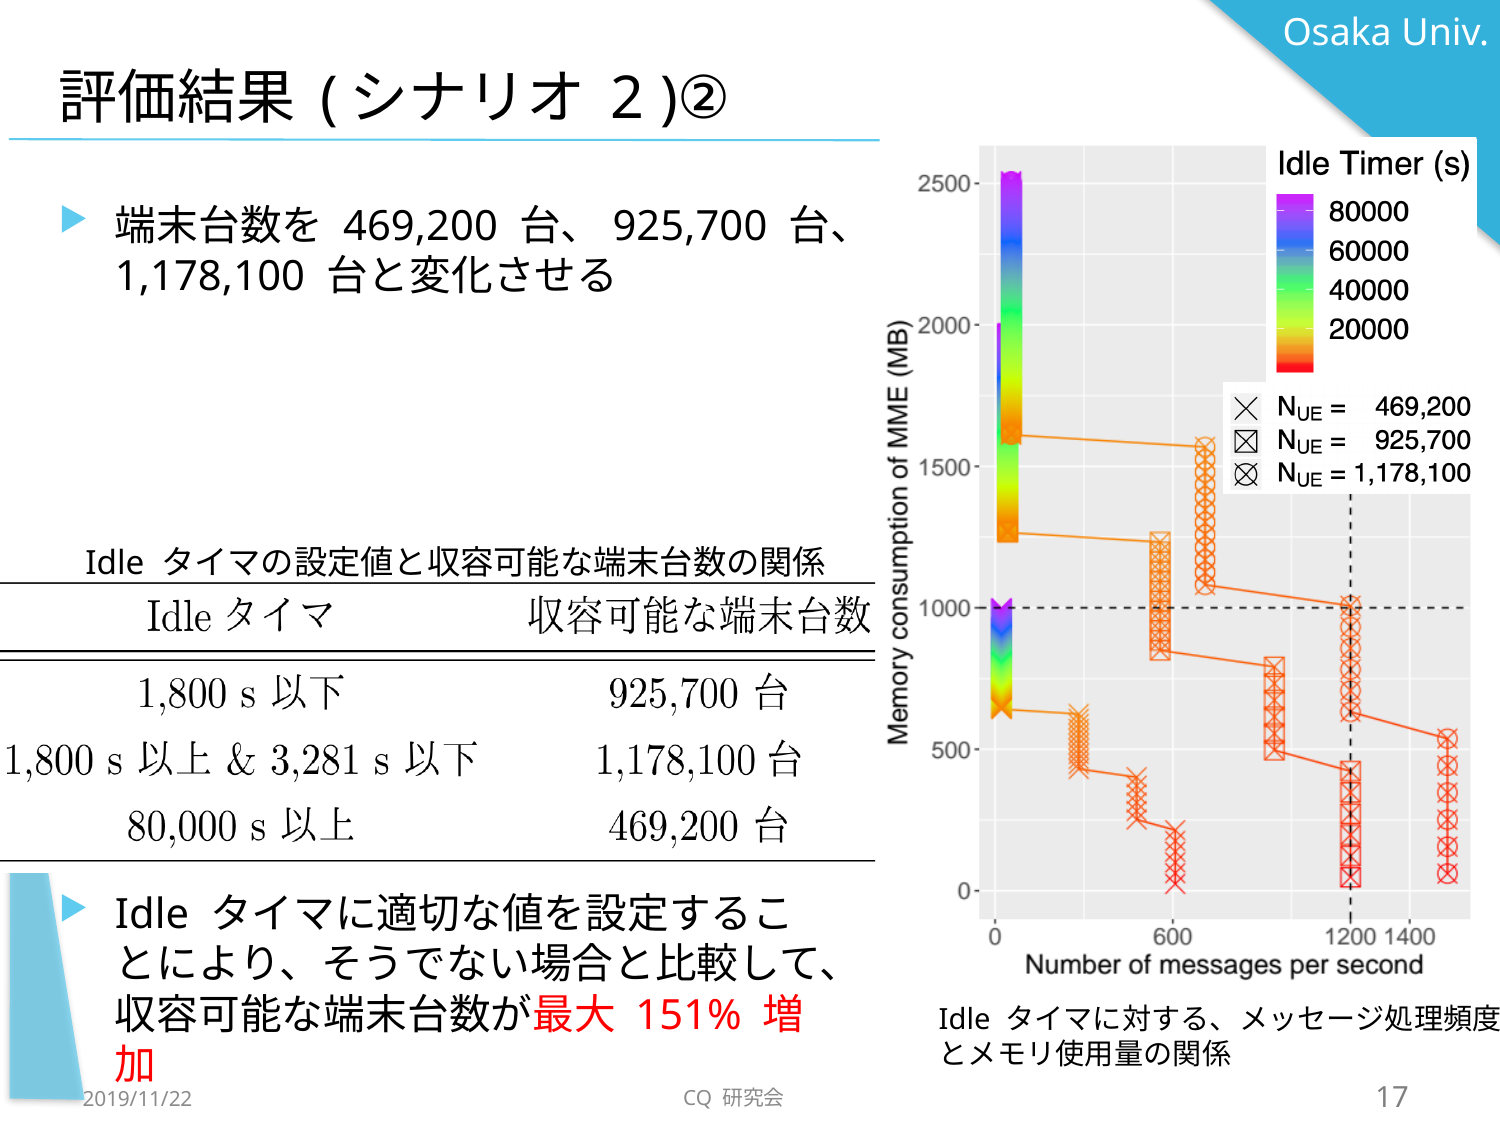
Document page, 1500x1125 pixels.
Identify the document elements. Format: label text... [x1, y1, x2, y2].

title 評価結果 (シナリオ 2 )② [43, 52, 1424, 140]
text_box Idle タイマに対する、メッセージ処理頻度 とメモリ使用量の関係 [924, 992, 1500, 1078]
slide_number 16 [1339, 1078, 1424, 1125]
picture [879, 136, 1478, 987]
list 端末台数を 469,200 台、925,700 台、1,178,100 台と変化させる Idle タイマに適切な値を設定することにより、そうでない場合と比較して、収容可能な端末台数が最大 151% 増加 [43, 880, 847, 1125]
picture [0, 562, 876, 873]
footer CQ 研究会 [558, 1067, 910, 1125]
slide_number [43, 1067, 208, 1125]
list 端末台数を 469,200 台、925,700 台、1,178,100 台と変化させる Idle タイマに適切な値を設定することにより、そうでない場合と比較して、収容可能な端末台数が最大 151% 増加 [43, 191, 847, 561]
